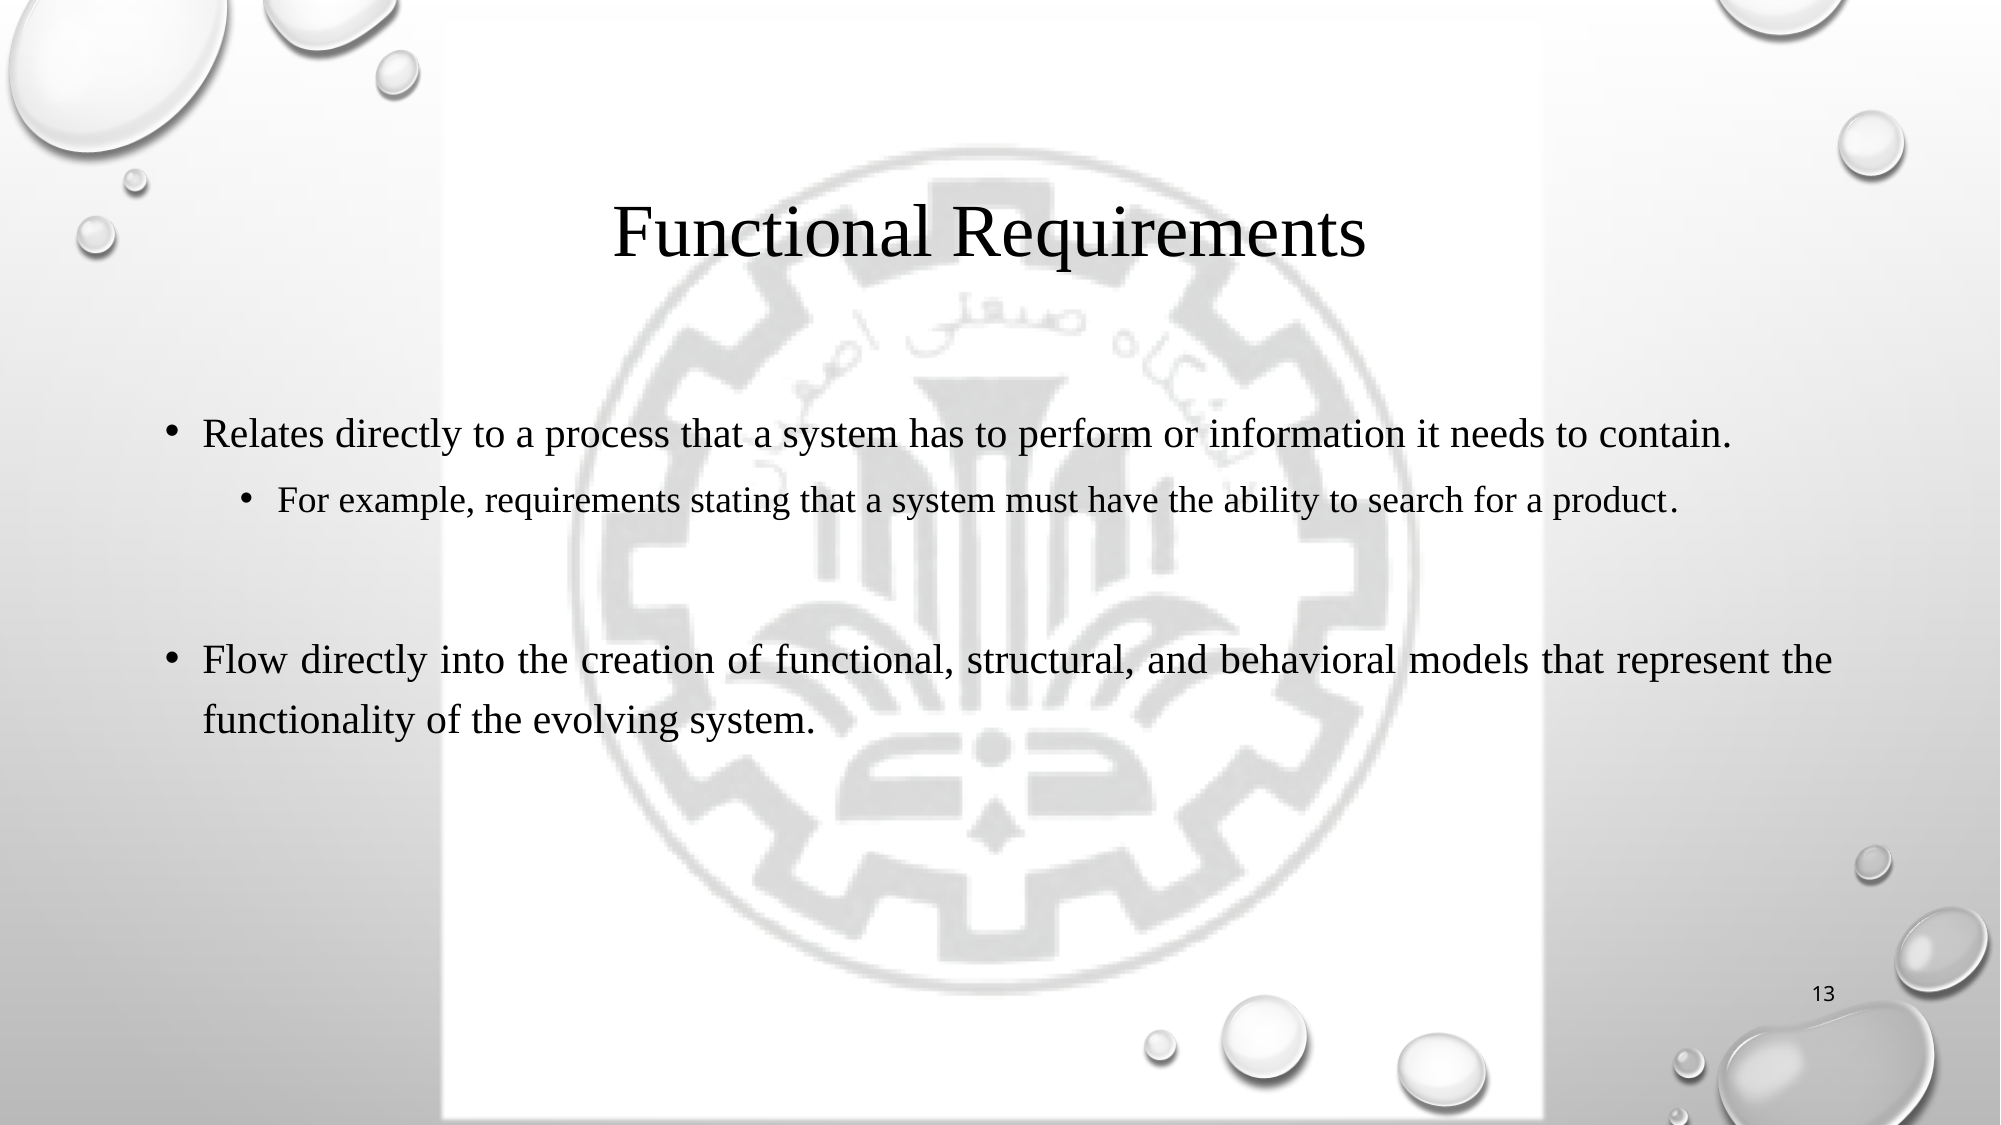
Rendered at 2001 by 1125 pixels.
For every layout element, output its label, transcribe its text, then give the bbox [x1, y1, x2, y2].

title Functional Requirements [149, 101, 1851, 364]
list Relates directly to a process that a system has to perform or information it needs to contain. For example, requirements stating that a system must have the ability to search for a product. Flow directly into the creation of functional, structural, and behavioral models that represent the functionality of the evolving system. [149, 388, 1850, 950]
slide_number 13 [1724, 965, 1851, 1025]
picture [0, 0, 2000, 1125]
